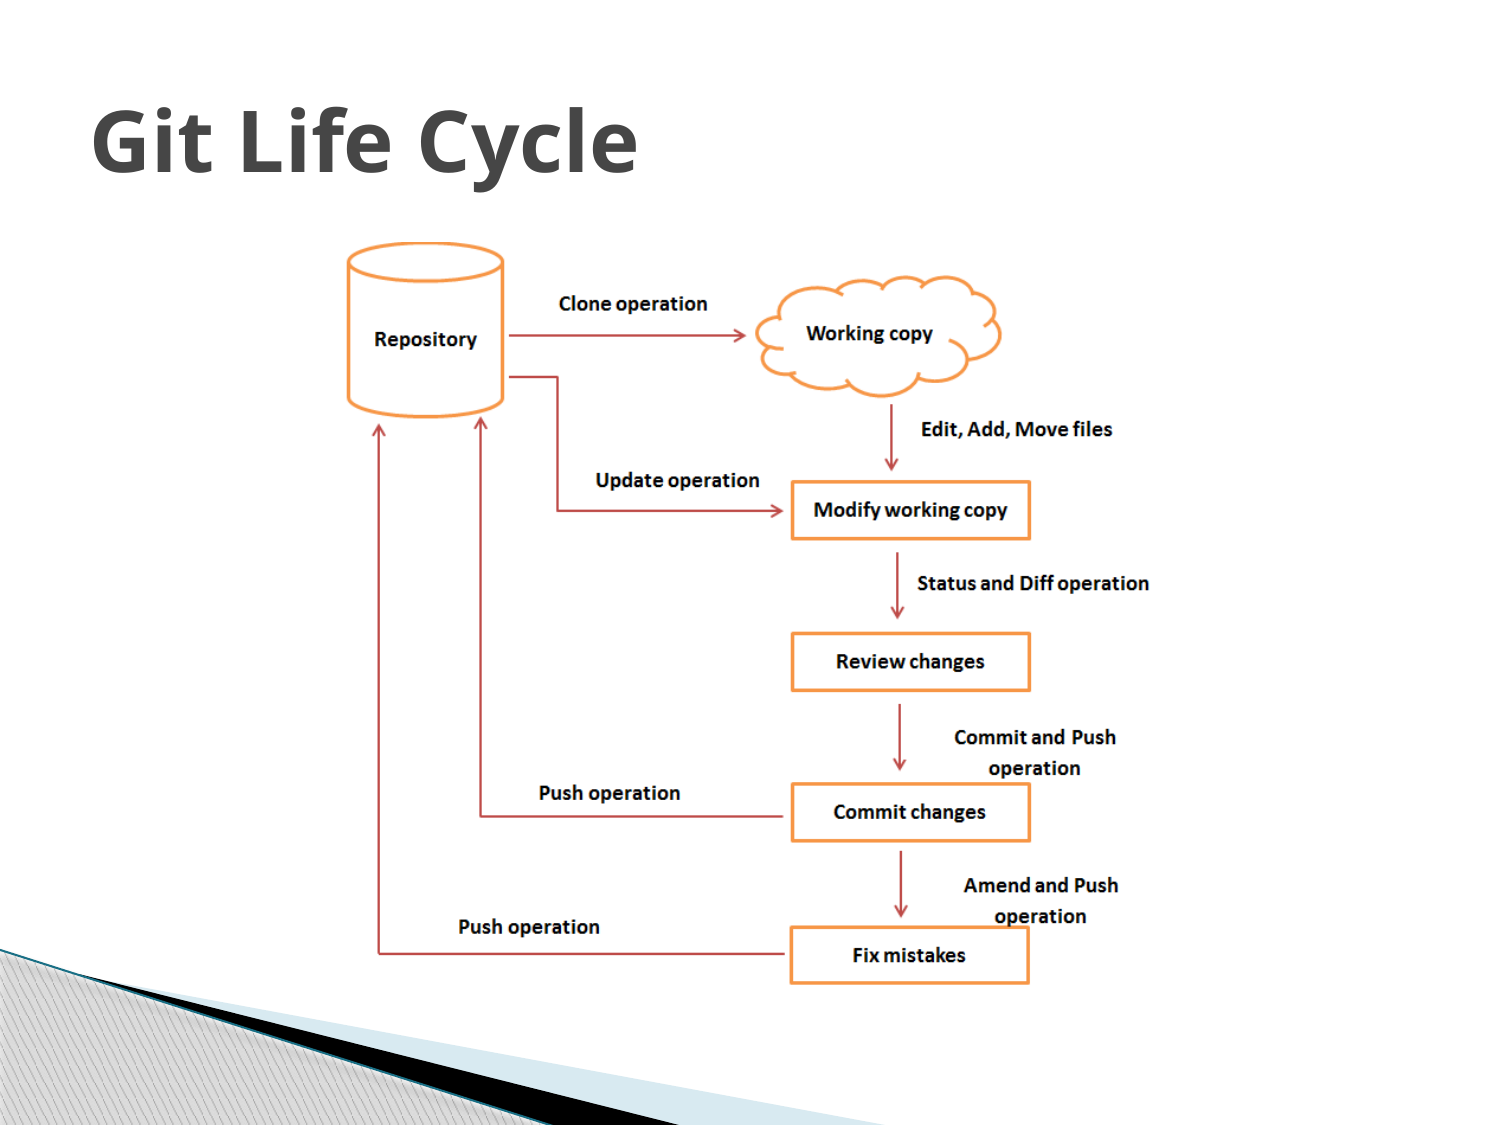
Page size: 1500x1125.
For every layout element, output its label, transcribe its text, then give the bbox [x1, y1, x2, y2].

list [335, 242, 1165, 986]
title Git Life Cycle [75, 45, 1425, 233]
